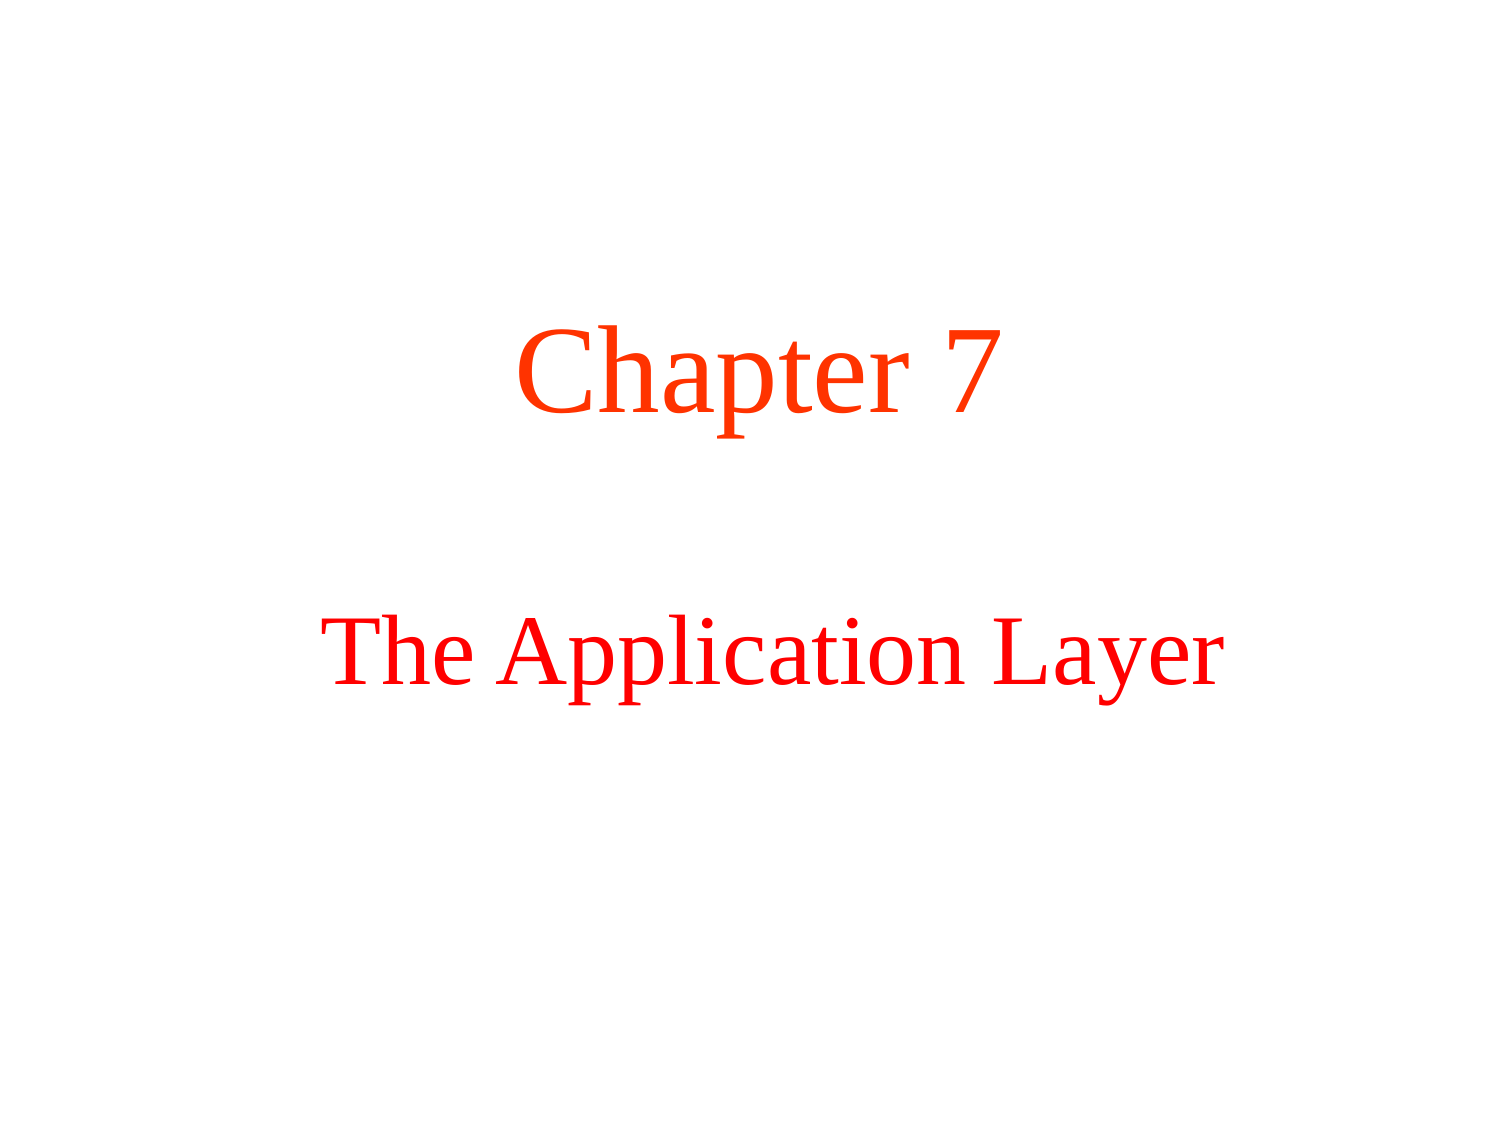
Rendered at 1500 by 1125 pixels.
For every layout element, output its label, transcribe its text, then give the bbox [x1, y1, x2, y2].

subtitle Chapter 7 [234, 279, 1285, 466]
title The Application Layer [135, 523, 1411, 765]
